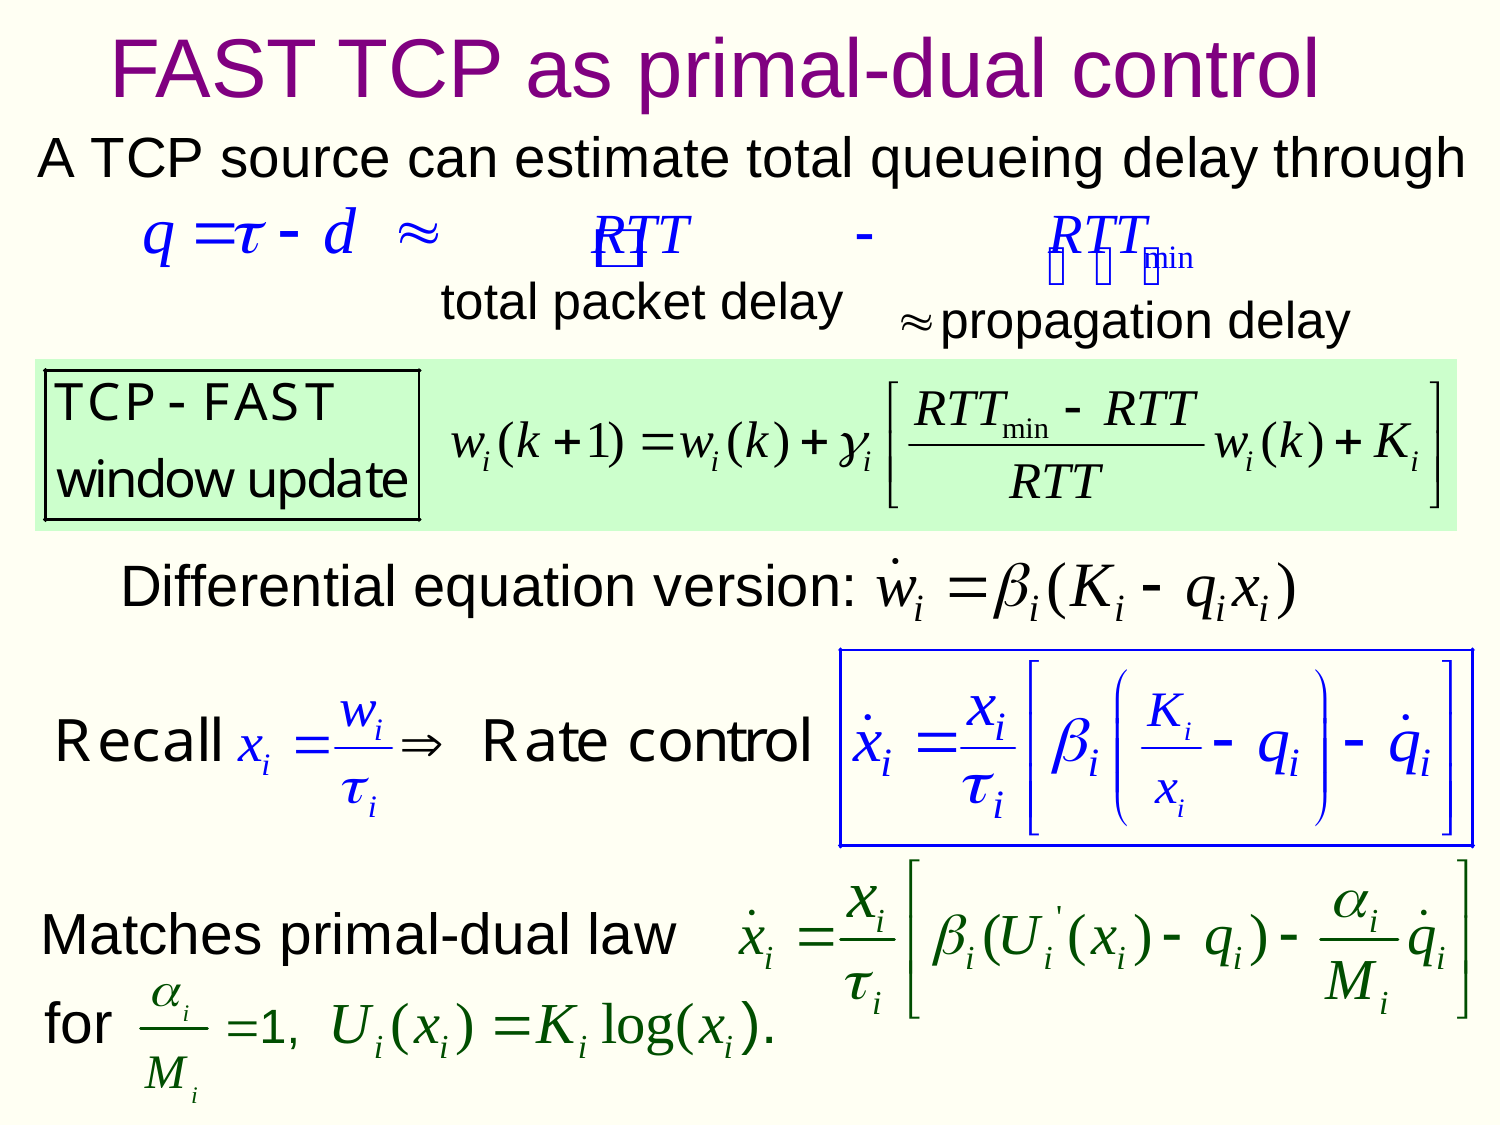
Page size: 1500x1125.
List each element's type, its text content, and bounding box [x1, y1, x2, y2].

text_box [35, 846, 1492, 1118]
text_box FAST TCP as primal-dual control [94, 7, 1421, 123]
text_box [35, 358, 1458, 532]
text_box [48, 635, 1487, 861]
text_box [27, 124, 1494, 362]
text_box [114, 547, 1327, 636]
